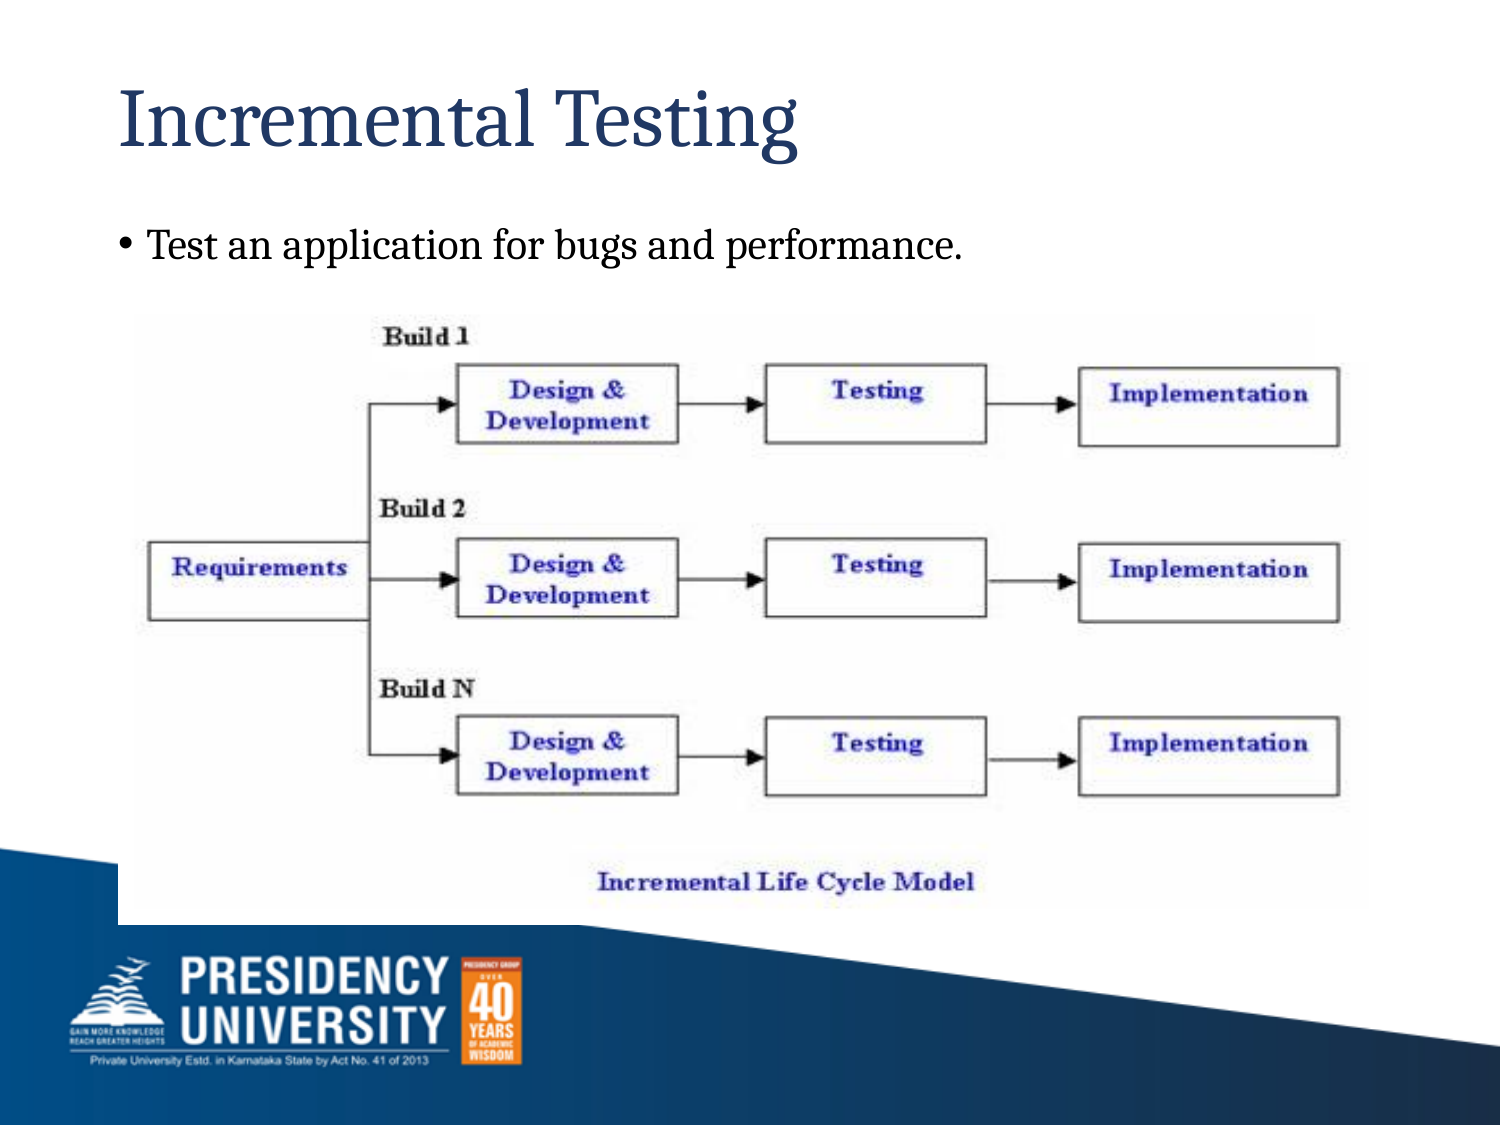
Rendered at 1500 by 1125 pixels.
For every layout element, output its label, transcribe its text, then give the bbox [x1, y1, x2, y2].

title Incremental Testing [103, 51, 1397, 188]
picture [0, 299, 1500, 1125]
list Test an application for bugs and performance. [103, 214, 1397, 851]
